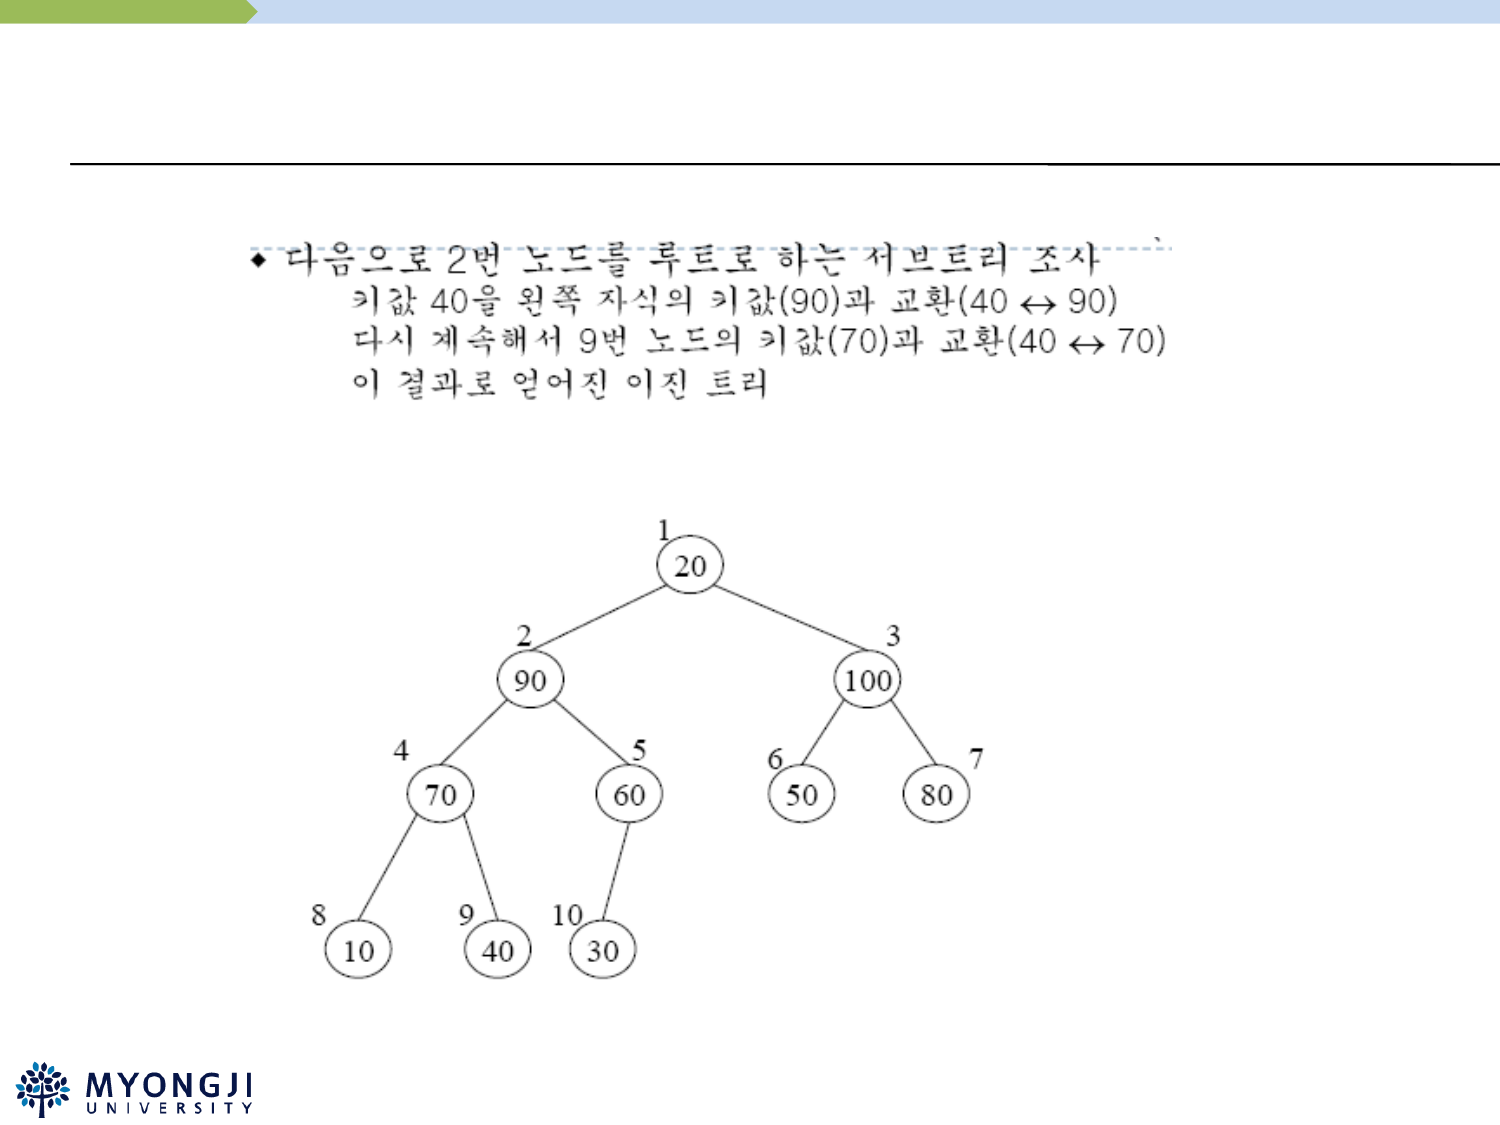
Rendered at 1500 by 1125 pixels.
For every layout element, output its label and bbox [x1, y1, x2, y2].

picture [0, 1051, 321, 1125]
picture [249, 237, 1172, 988]
